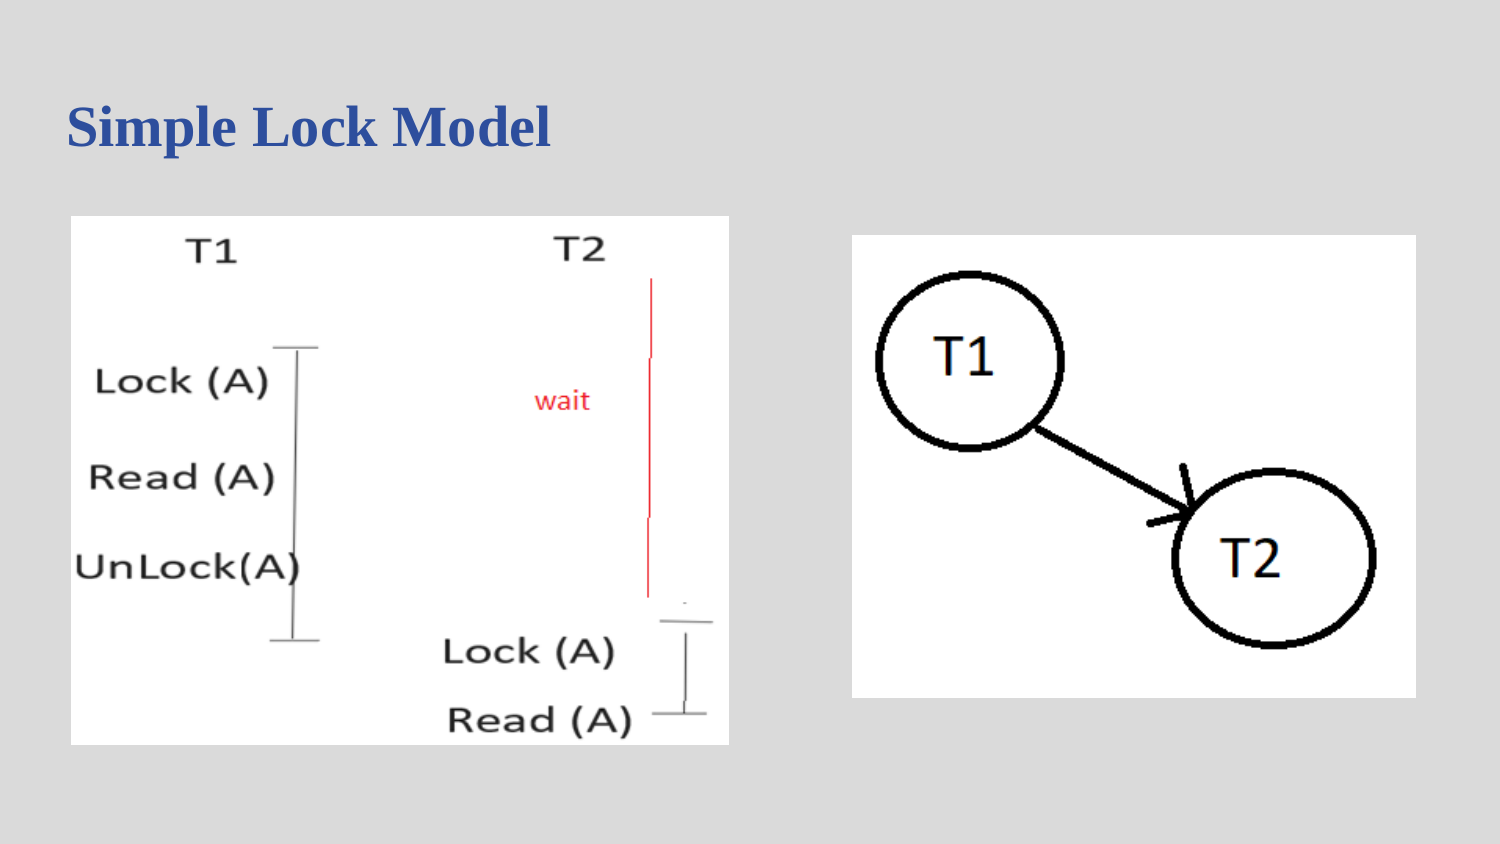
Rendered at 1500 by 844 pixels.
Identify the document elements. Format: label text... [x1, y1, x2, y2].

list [71, 216, 729, 746]
picture [852, 235, 1416, 699]
title Simple Lock Model [51, 72, 1449, 167]
